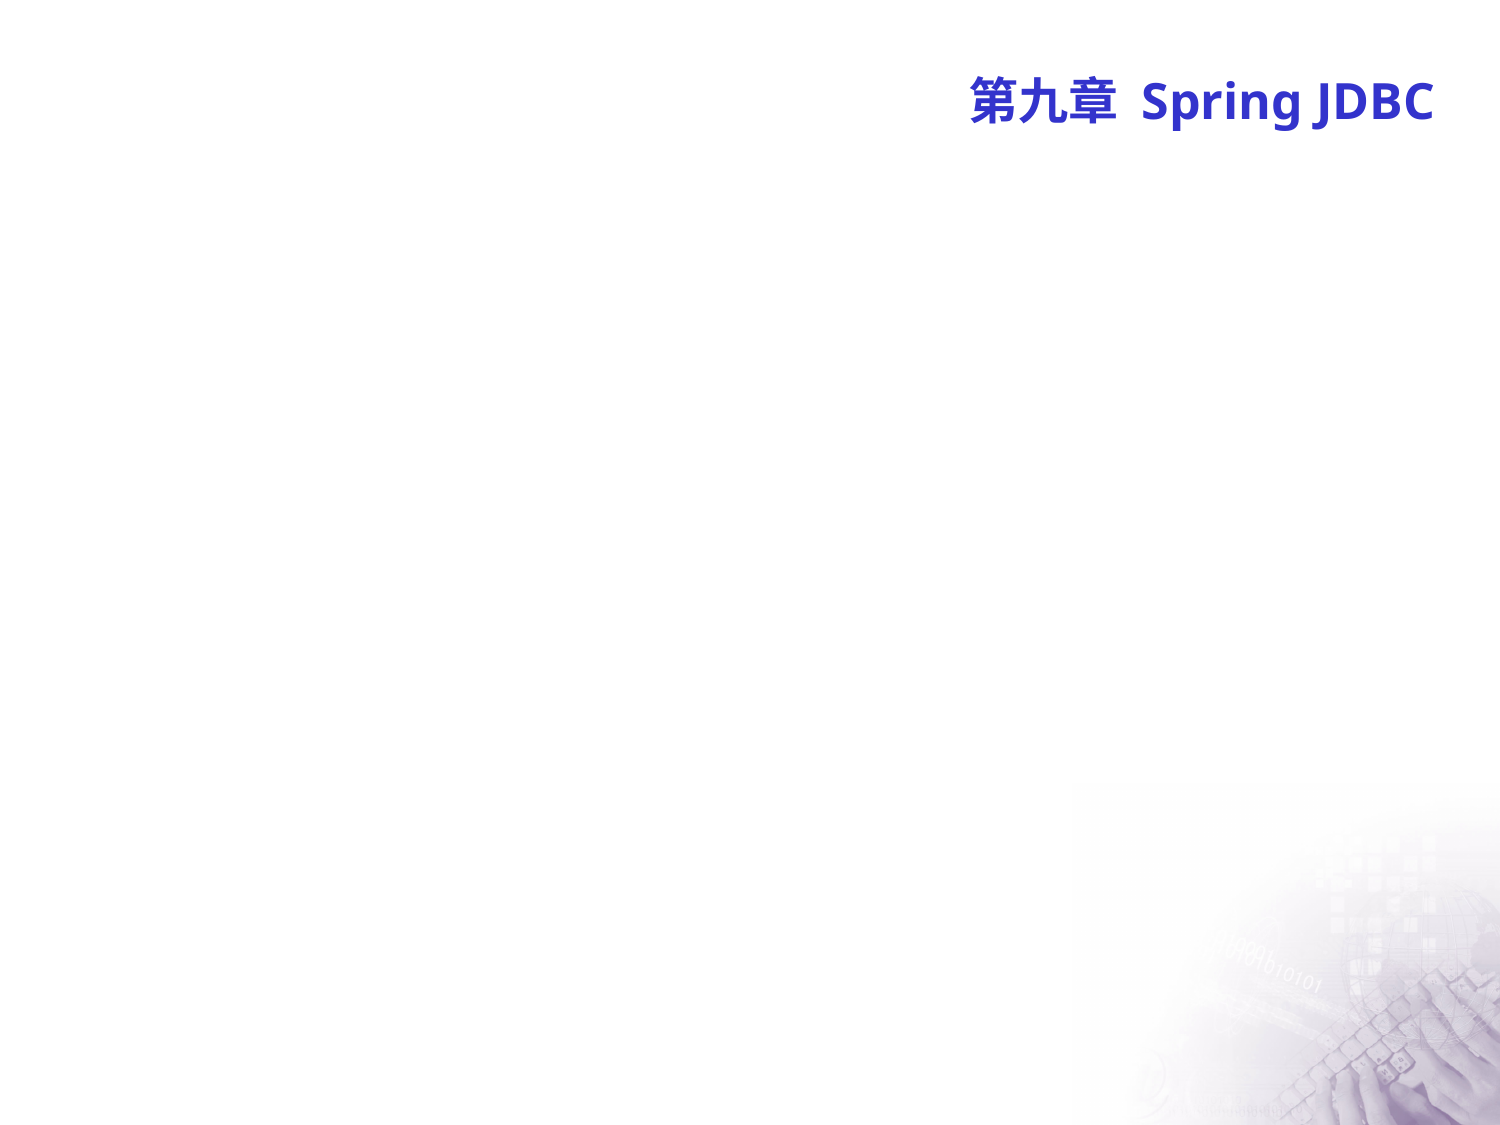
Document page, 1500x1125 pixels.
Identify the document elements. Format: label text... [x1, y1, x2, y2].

picture [1072, 783, 1500, 1125]
title 第九章 Spring JDBC [99, 34, 1451, 166]
